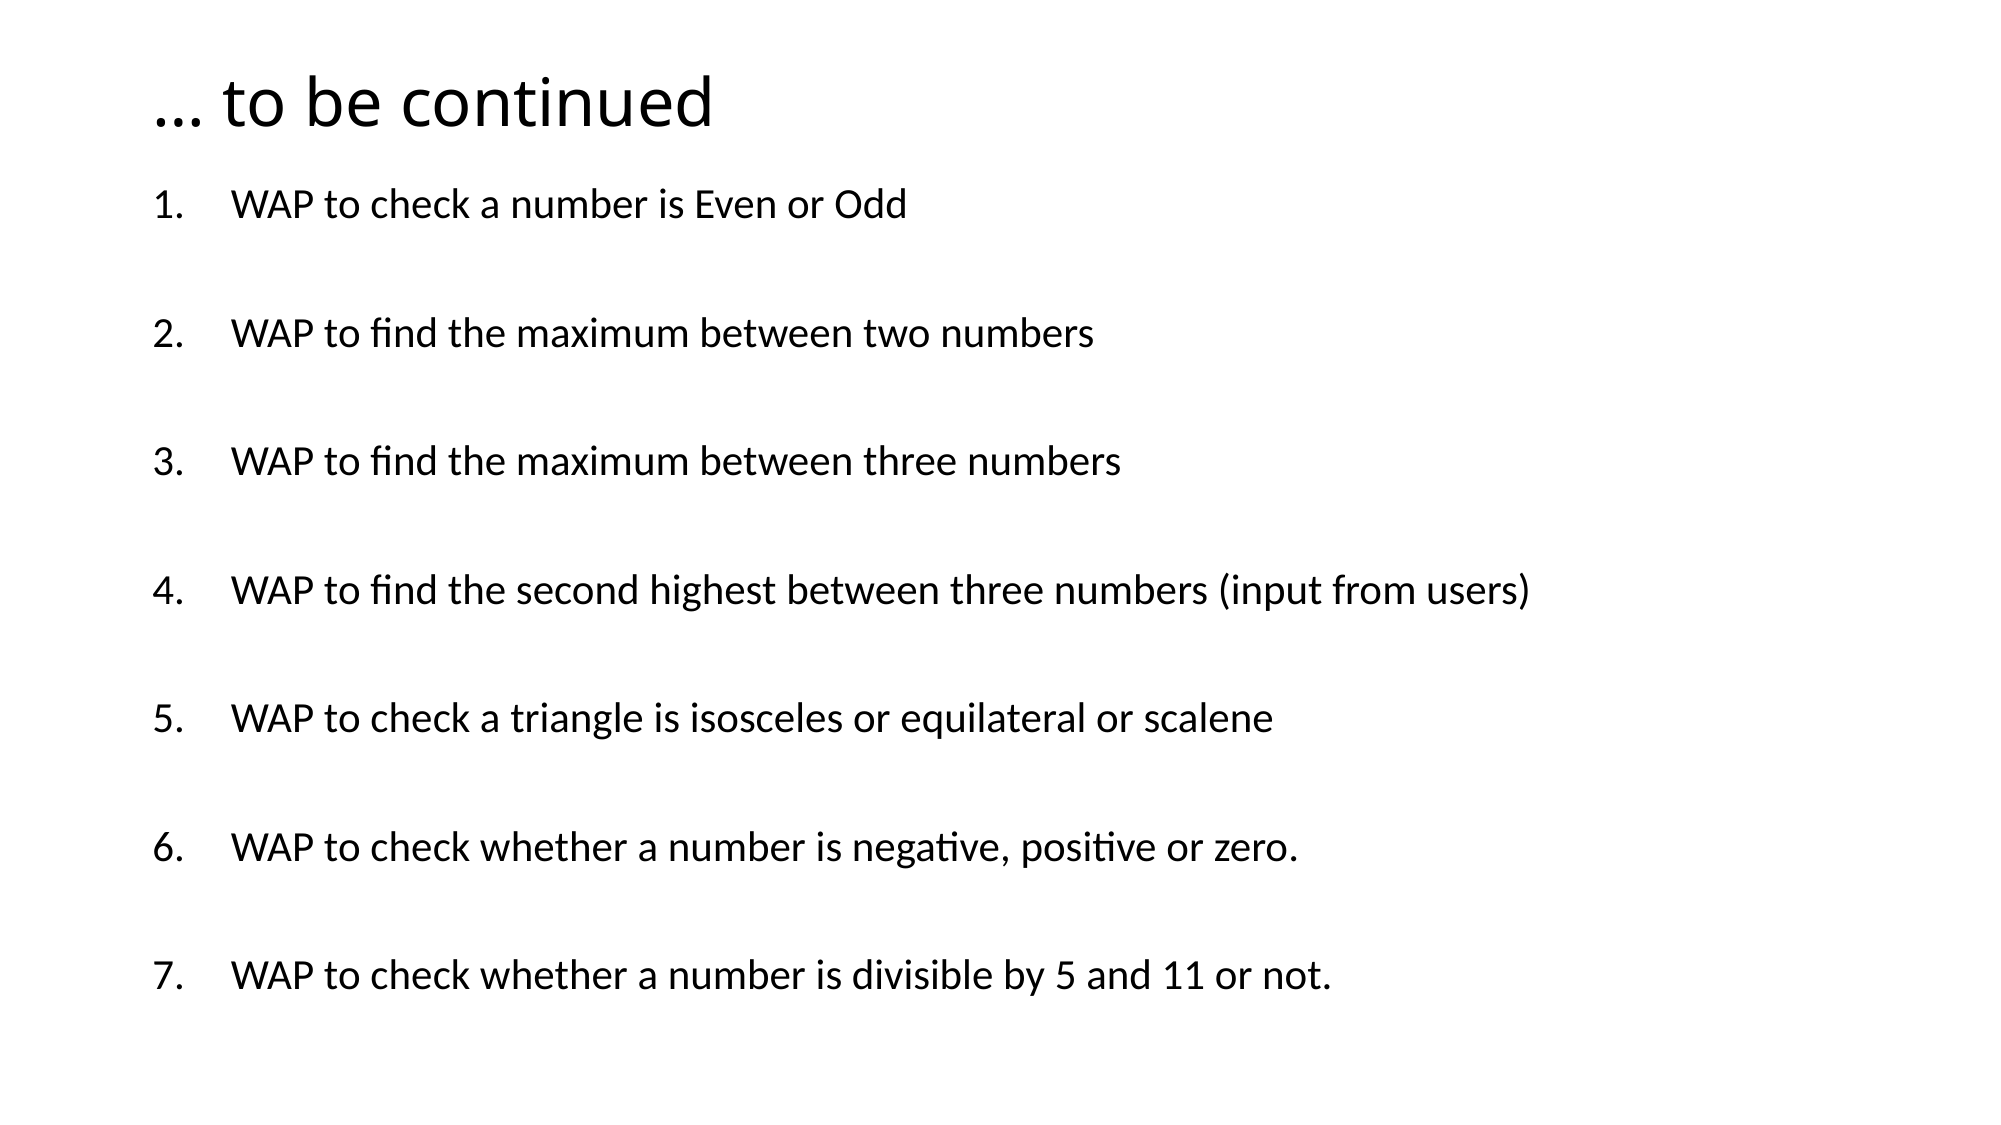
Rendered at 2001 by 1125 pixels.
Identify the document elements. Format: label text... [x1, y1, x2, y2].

title … to be continued [137, 59, 1863, 150]
list WAP to check a number is Even or Odd WAP to find the maximum between two numbers WAP to find the maximum between three numbers WAP to find the second highest between three numbers (input from users) WAP to check a triangle is isosceles or equilateral or scalene WAP to check whether a number is negative, positive or zero. WAP to check whether a number is divisible by 5 and 11 or not. [137, 174, 1863, 1081]
